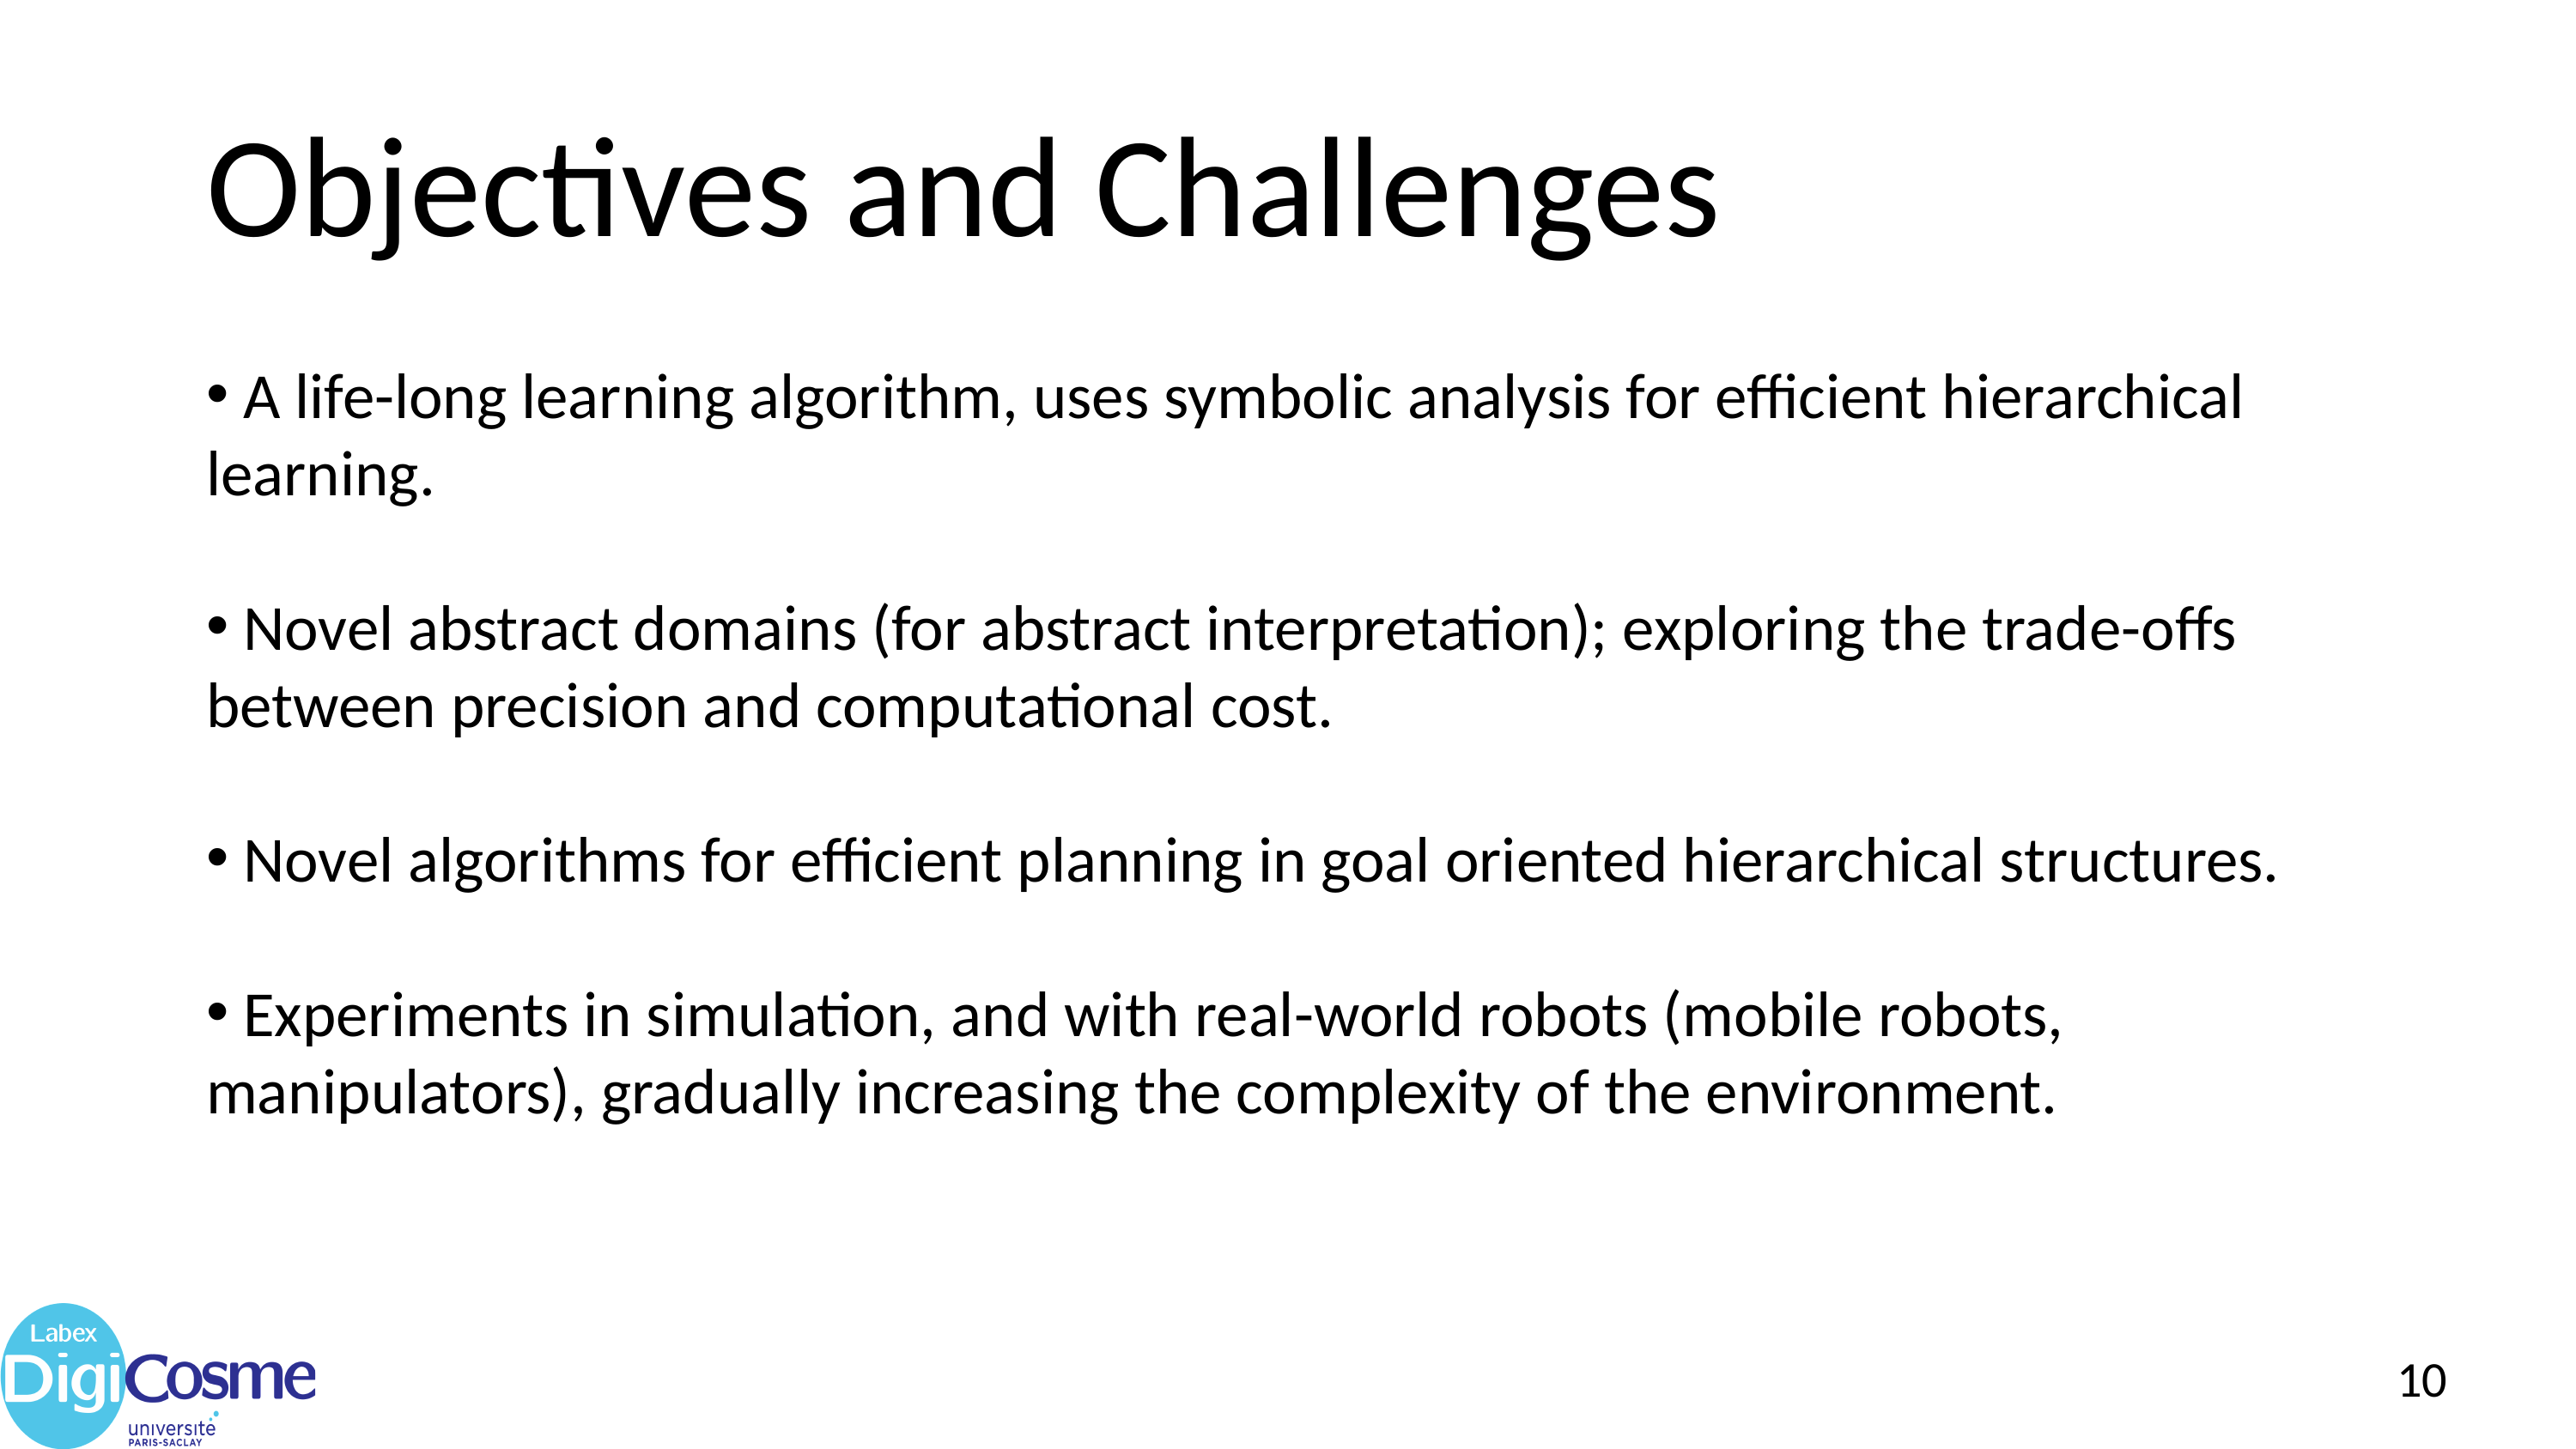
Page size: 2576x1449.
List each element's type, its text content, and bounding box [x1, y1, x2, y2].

text_box Objectives and Challenges [192, 87, 2383, 272]
text_box A life-long learning algorithm, uses symbolic analysis for efficient hierarchical learning. Novel abstract domains (for abstract interpretation); exploring the trade-offs between precision and computational cost. Novel algorithms for efficient planning in goal oriented hierarchical structures. Experiments in simulation, and with real-world robots (mobile robots, manipulators), gradually increasing the complexity of the environment. [192, 347, 2383, 1133]
slide_number 10 [1855, 1347, 2447, 1409]
text_box [0, 1303, 316, 1449]
